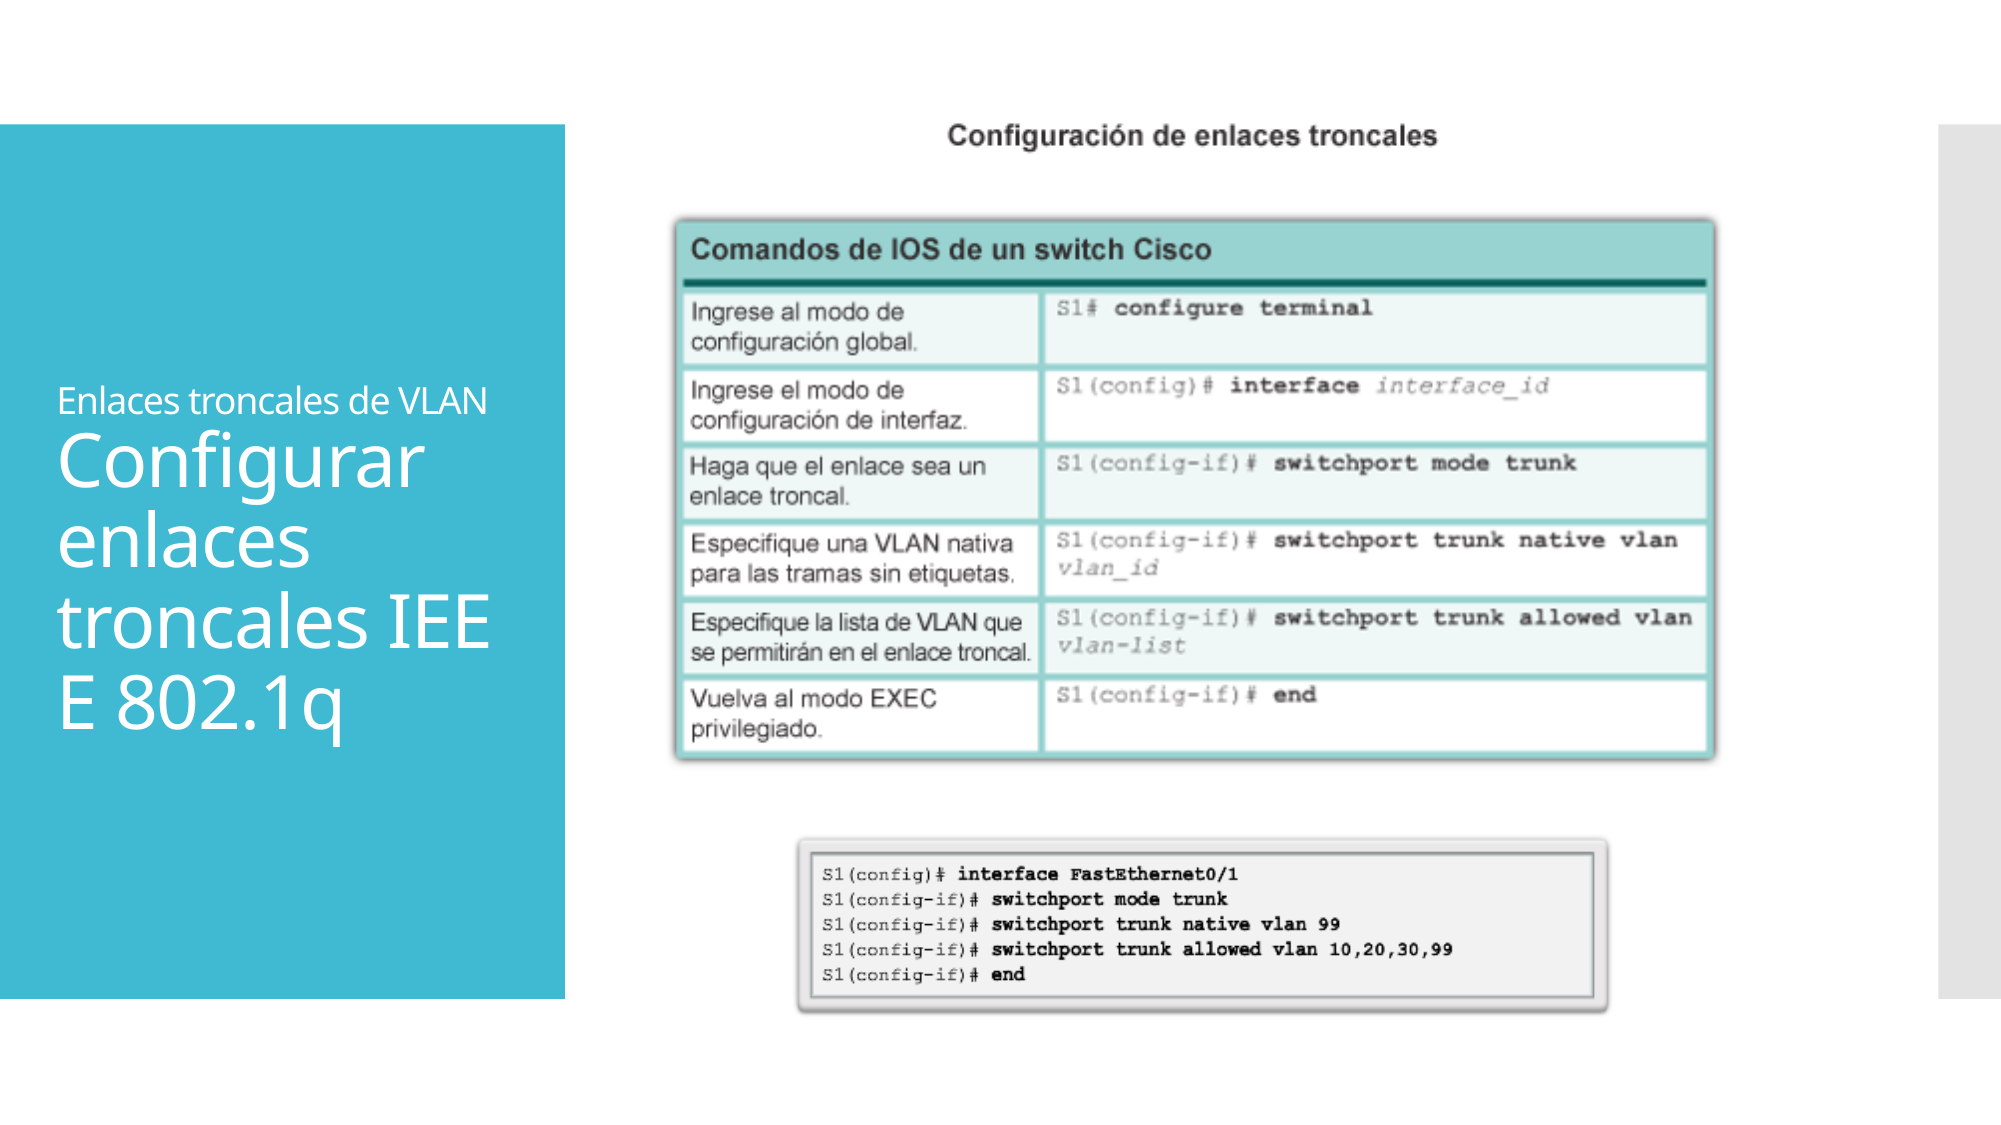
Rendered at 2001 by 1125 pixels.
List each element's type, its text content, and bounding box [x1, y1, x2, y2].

picture [663, 112, 1759, 807]
picture [781, 816, 1640, 1062]
title Enlaces troncales de VLAN Configurar enlaces troncales IEEE 802.1q [41, 184, 525, 940]
